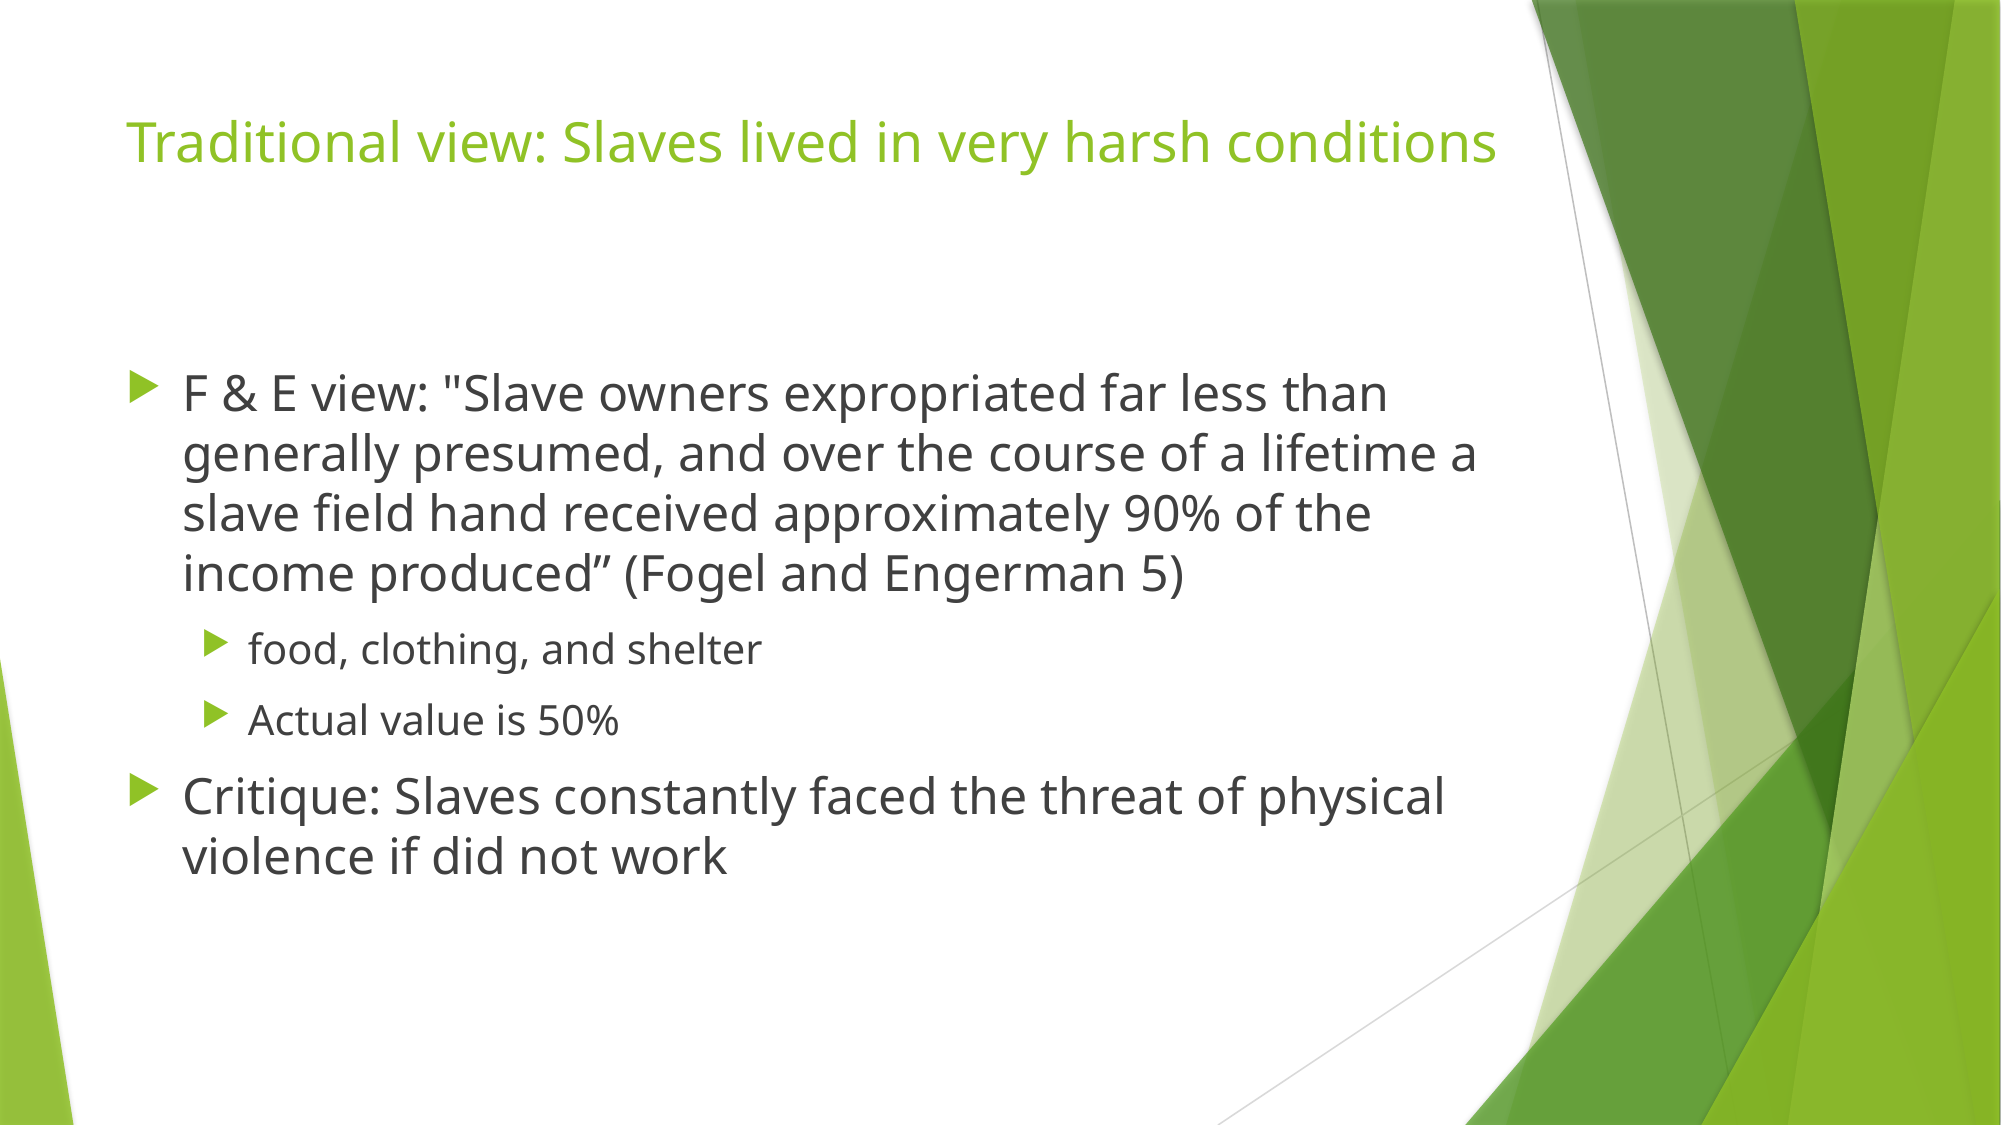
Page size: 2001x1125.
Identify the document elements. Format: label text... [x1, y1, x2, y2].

title Traditional view: Slaves lived in very harsh conditions [111, 99, 1522, 317]
list F & E view: "Slave owners expropriated far less than generally presumed, and over the course of a lifetime a slave field hand received approximately 90% of the income produced” (Fogel and Engerman 5) food, clothing, and shelter Actual value is 50% Critique: Slaves constantly faced the threat of physical violence if did not work [111, 354, 1522, 992]
